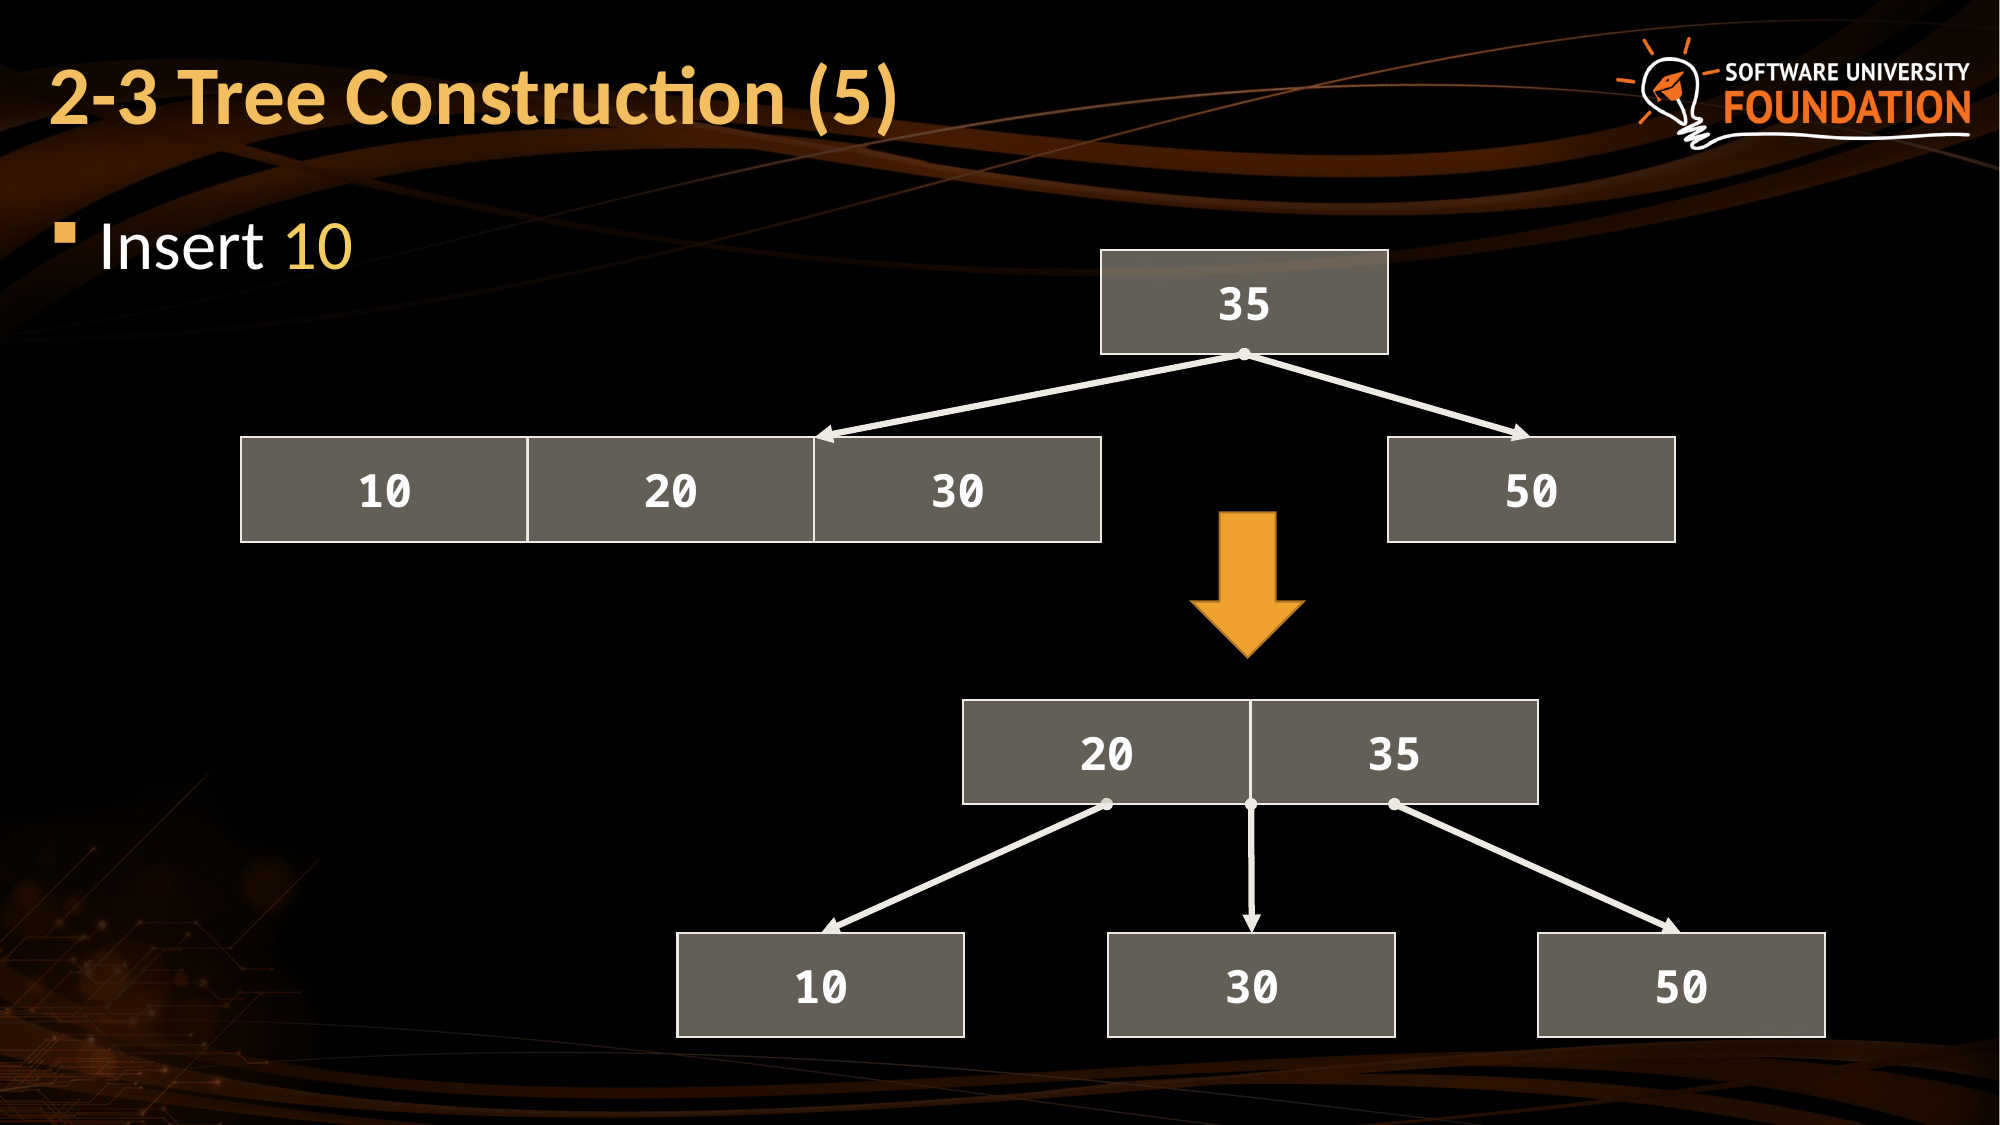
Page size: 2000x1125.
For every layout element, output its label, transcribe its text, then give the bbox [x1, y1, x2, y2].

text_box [814, 354, 1244, 438]
text_box 10 [240, 436, 529, 543]
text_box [1394, 804, 1682, 934]
text_box [1189, 511, 1307, 660]
list Insert 10 [31, 188, 1968, 1103]
text_box 20 [529, 436, 815, 543]
text_box 30 [815, 438, 1102, 543]
text_box 10 [676, 932, 965, 1038]
text_box 50 [1537, 932, 1826, 1038]
text_box 35 [1251, 699, 1539, 805]
text_box 35 [1100, 249, 1389, 354]
text_box 30 [1107, 932, 1396, 1038]
text_box 20 [962, 699, 1251, 805]
picture [0, 0, 2000, 1125]
title 2-3 Tree Construction (5) [30, 6, 1602, 189]
text_box 50 [1387, 436, 1676, 543]
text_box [1244, 354, 1532, 438]
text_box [820, 804, 1107, 934]
